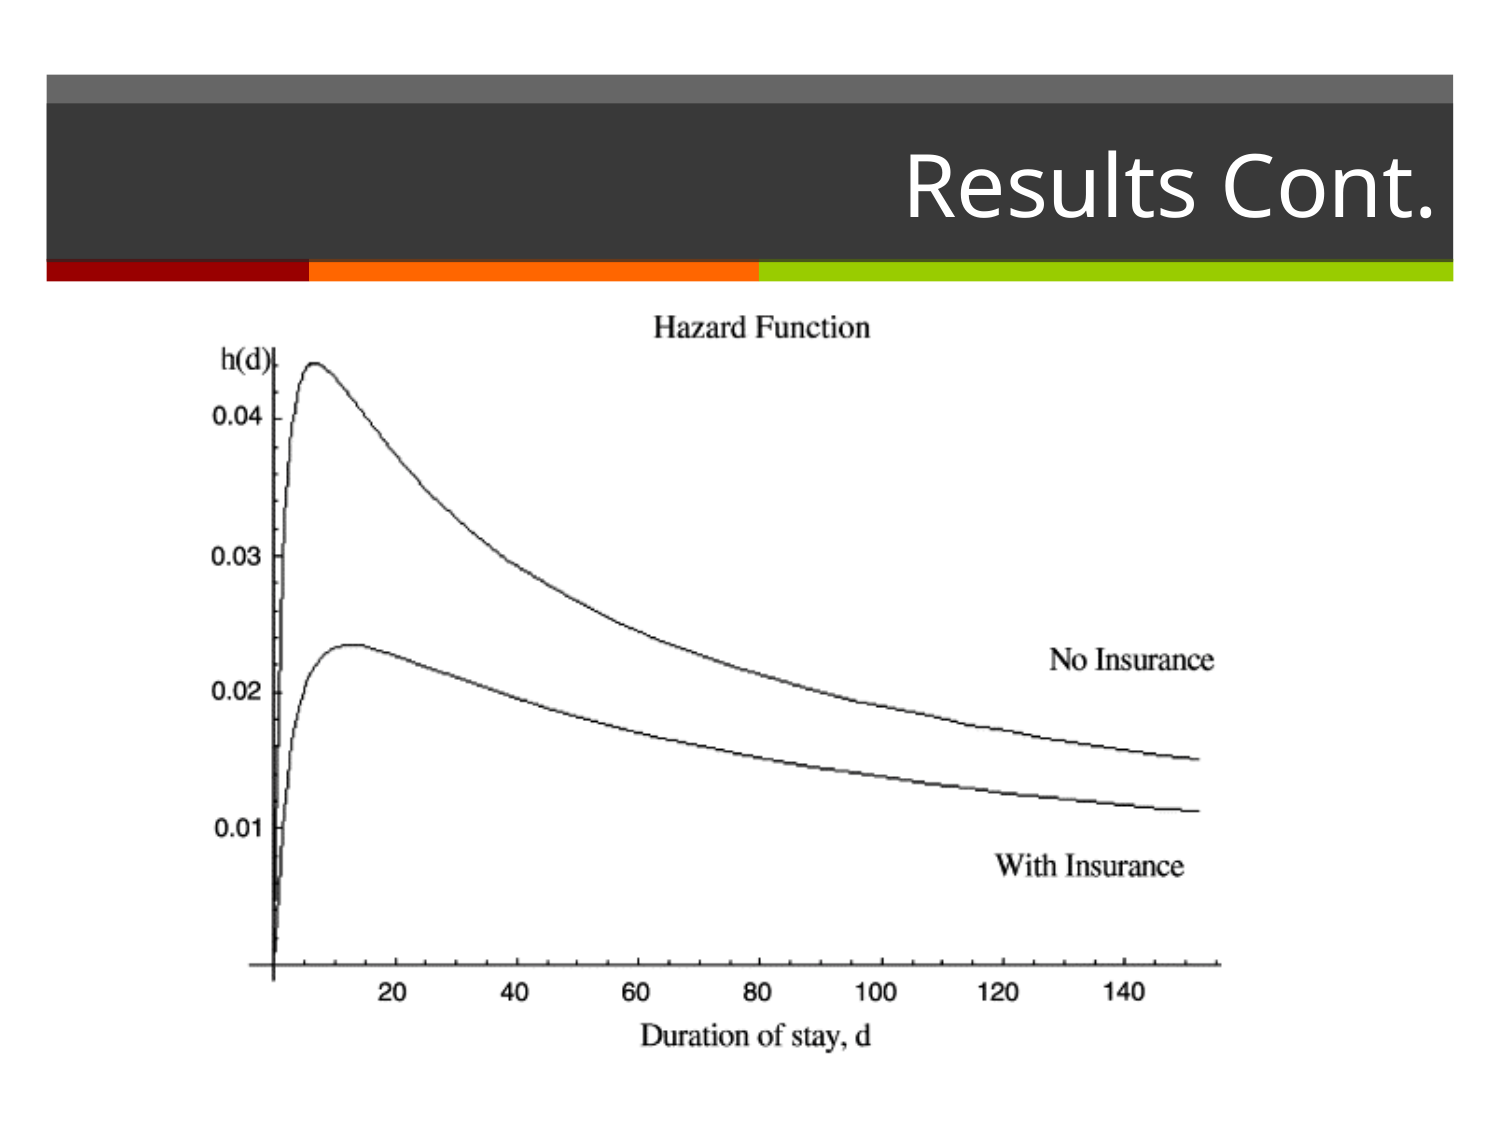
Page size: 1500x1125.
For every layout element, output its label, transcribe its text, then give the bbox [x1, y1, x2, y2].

title Results Cont. [46, 103, 1454, 263]
picture [202, 285, 1345, 1072]
